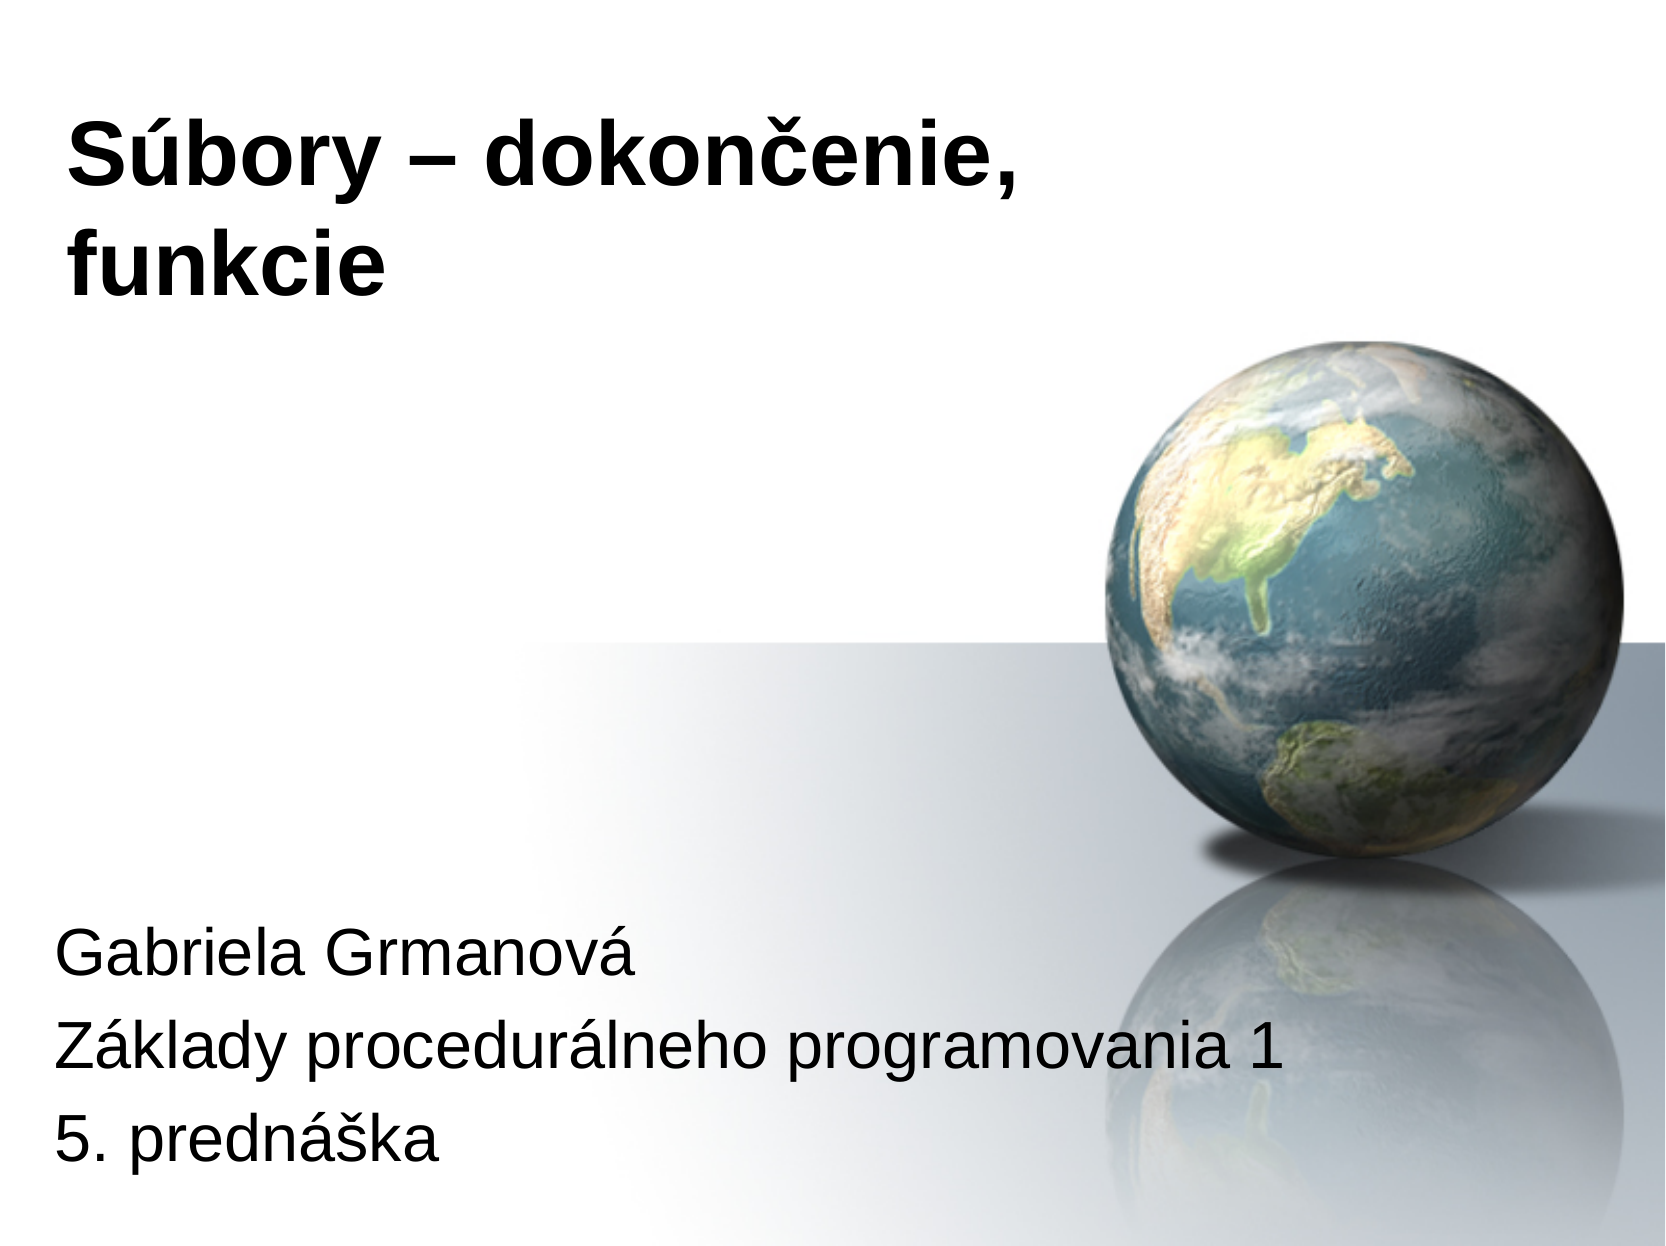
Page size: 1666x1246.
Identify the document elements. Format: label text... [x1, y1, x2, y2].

title Súbory – dokončenie, funkcie [50, 99, 1550, 308]
picture [0, 0, 1666, 1246]
subtitle Gabriela Grmanová Základy procedurálneho programovania 1 5. prednáška [37, 900, 1596, 1210]
